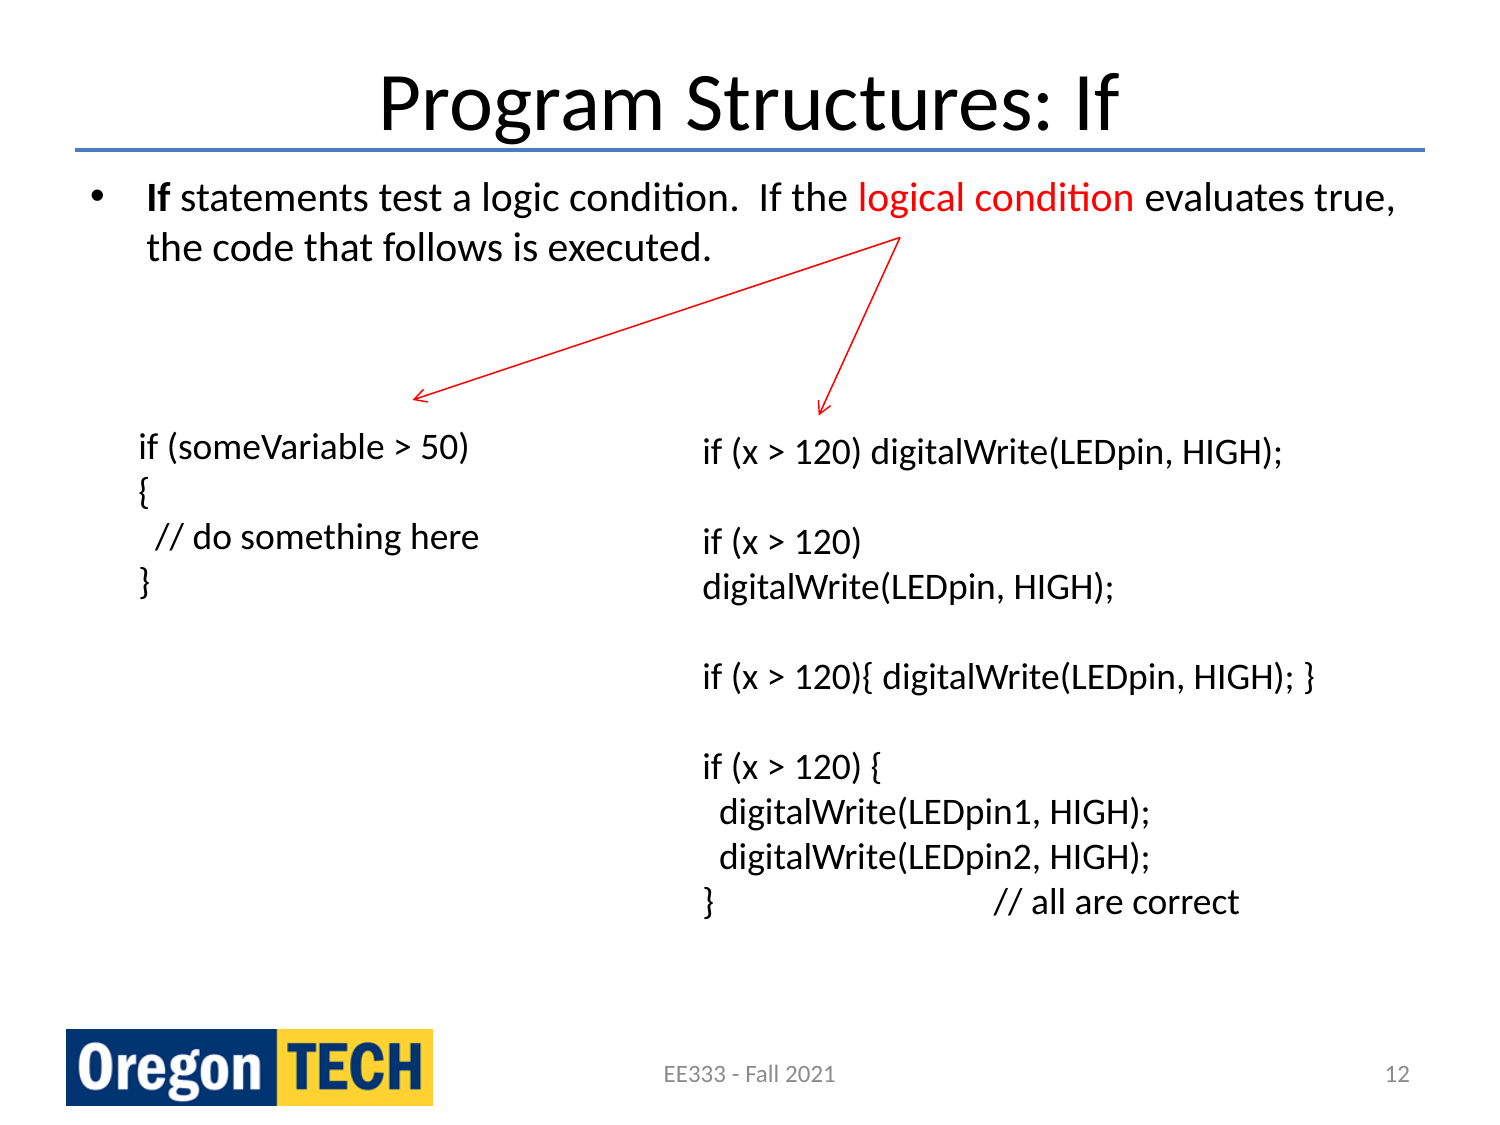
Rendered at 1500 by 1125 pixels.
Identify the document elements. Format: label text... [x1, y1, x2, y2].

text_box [818, 237, 901, 416]
list If statements test a logic condition. If the logical condition evaluates true, the code that follows is executed. [75, 162, 1425, 1005]
footer EE333 - Fall 2021 [512, 1042, 988, 1103]
text_box if (someVariable > 50) { // do something here } [123, 414, 687, 610]
slide_number 12 [1074, 1042, 1425, 1103]
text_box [412, 237, 816, 401]
title Program Structures: If [75, 45, 1425, 150]
text_box if (x > 120) digitalWrite(LEDpin, HIGH); if (x > 120) digitalWrite(LEDpin, HIGH); if (x > 120){ digitalWrite(LEDpin, HIGH); } if (x > 120) { digitalWrite(LEDpin1, HIGH); digitalWrite(LEDpin2, HIGH); } // all are correct [687, 374, 1438, 930]
picture [66, 1029, 433, 1106]
